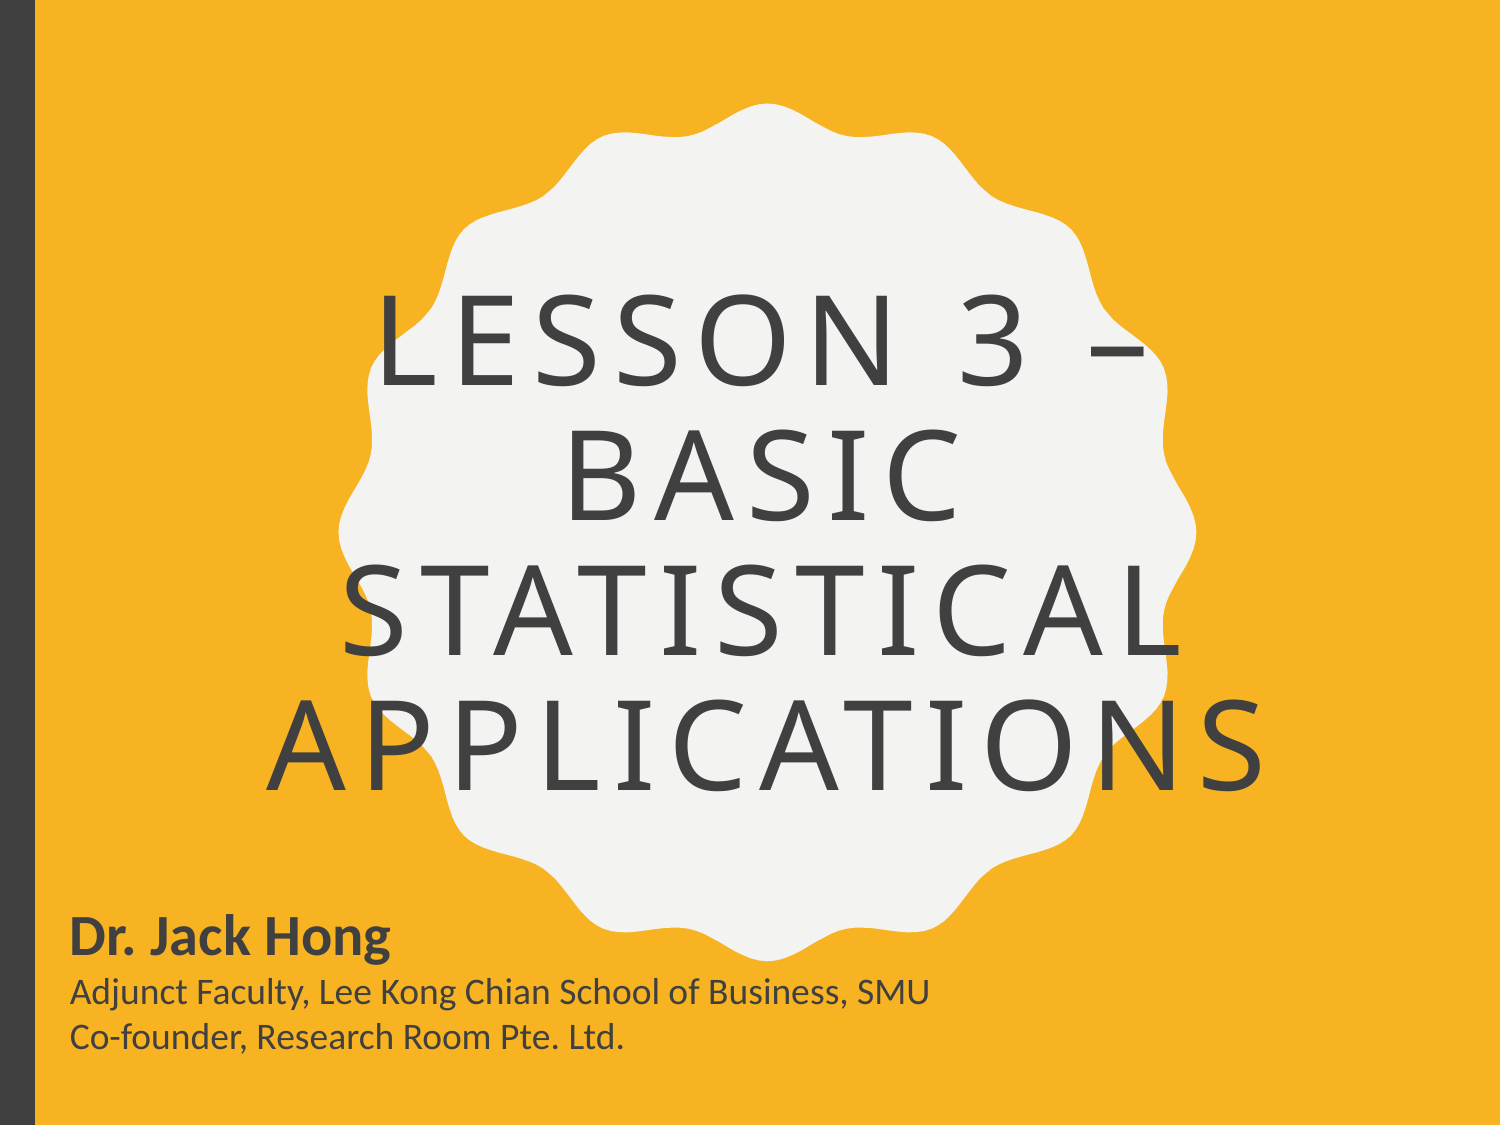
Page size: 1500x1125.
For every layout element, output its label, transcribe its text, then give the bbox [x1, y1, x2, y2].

title Lesson 3 – basic statistical applications [132, 260, 1403, 835]
subtitle Dr. Jack Hong Adjunct Faculty, Lee Kong Chian School of Business, SMU Co-founder, Research Room Pte. Ltd. [54, 889, 1291, 1105]
